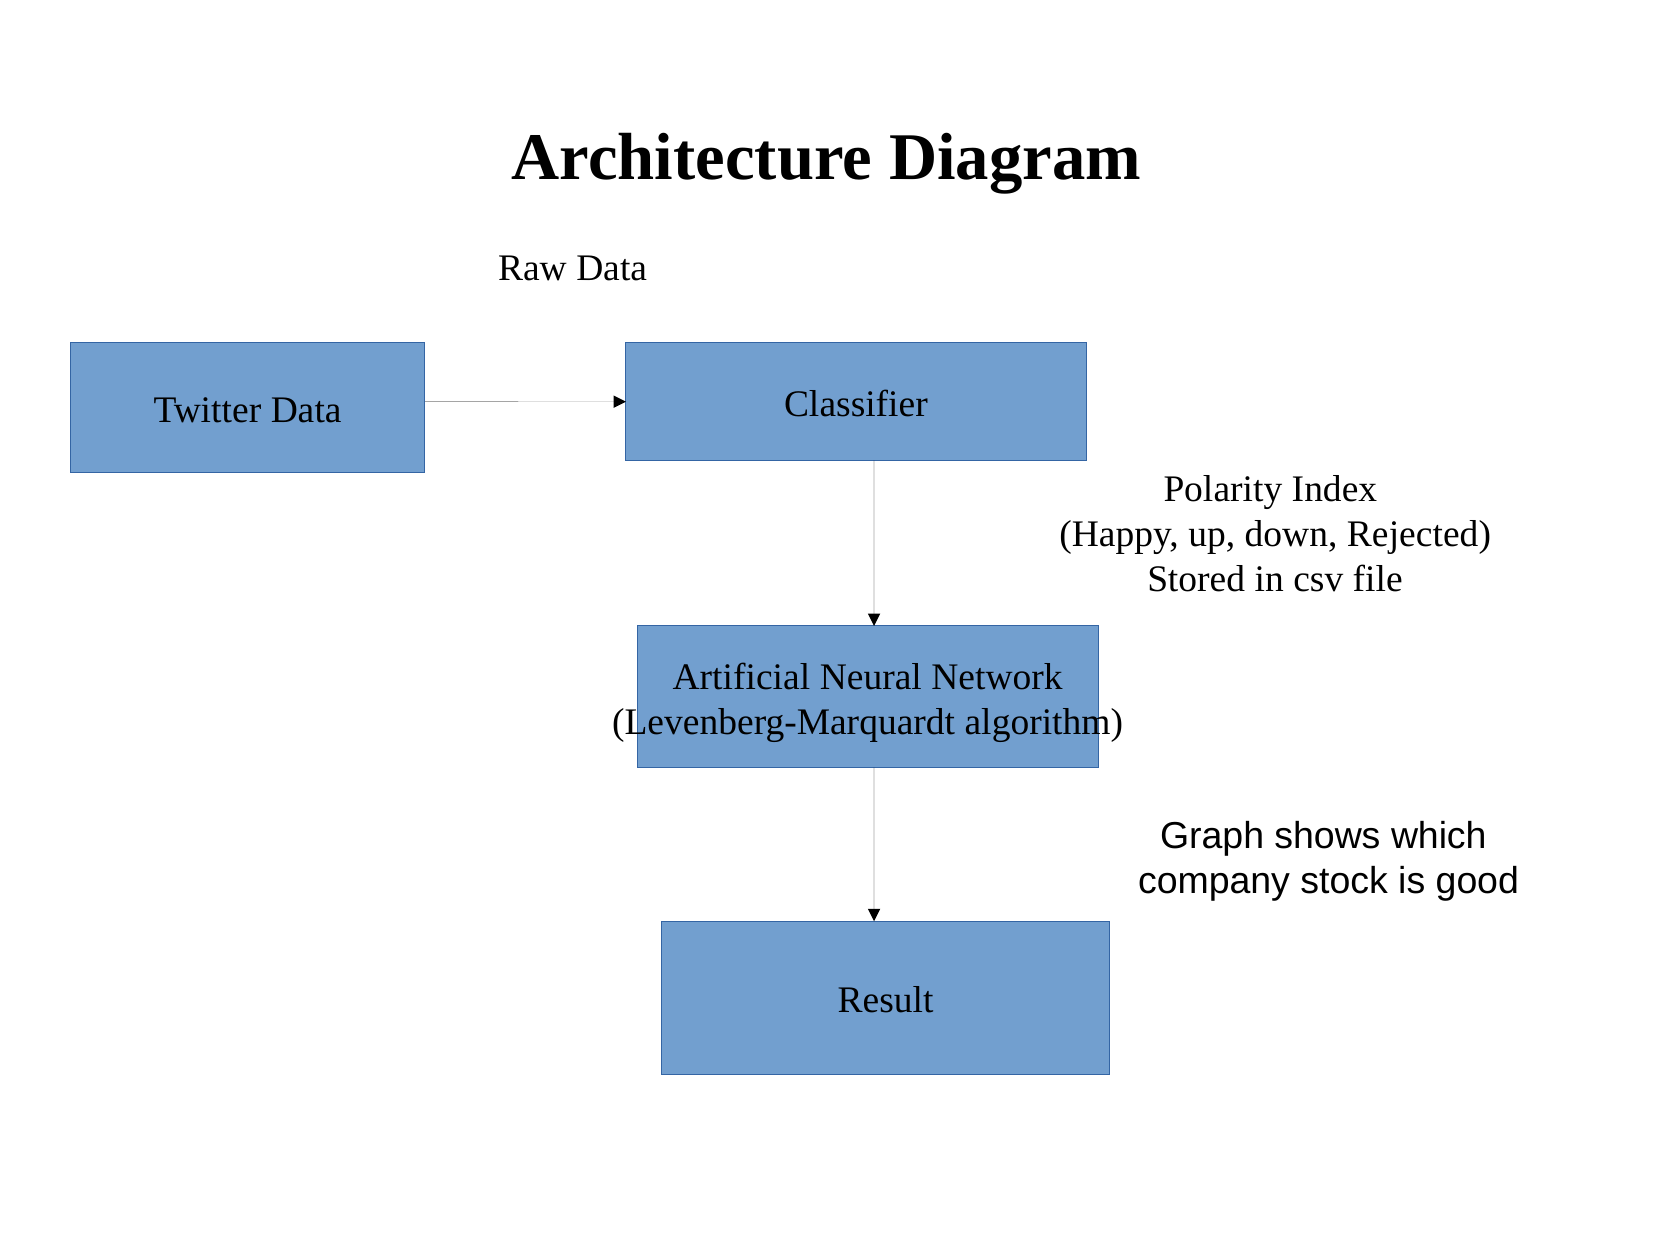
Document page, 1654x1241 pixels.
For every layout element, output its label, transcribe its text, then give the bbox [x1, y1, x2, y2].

text_box Polarity Index (Happy, up, down, Rejected) Stored in csv file [1110, 460, 1441, 603]
text_box [425, 395, 626, 408]
text_box Raw Data [413, 224, 732, 307]
text_box [867, 767, 881, 922]
text_box [867, 460, 881, 626]
text_box Twitter Data [70, 342, 425, 473]
text_box Architecture Diagram [82, 49, 1571, 257]
text_box Artificial Neural Network (Levenberg-Marquardt algorithm) [637, 625, 1099, 768]
text_box Classifier [625, 342, 1087, 461]
text_box Result [661, 921, 1110, 1075]
text_box Graph shows which company stock is good [1133, 803, 1524, 910]
